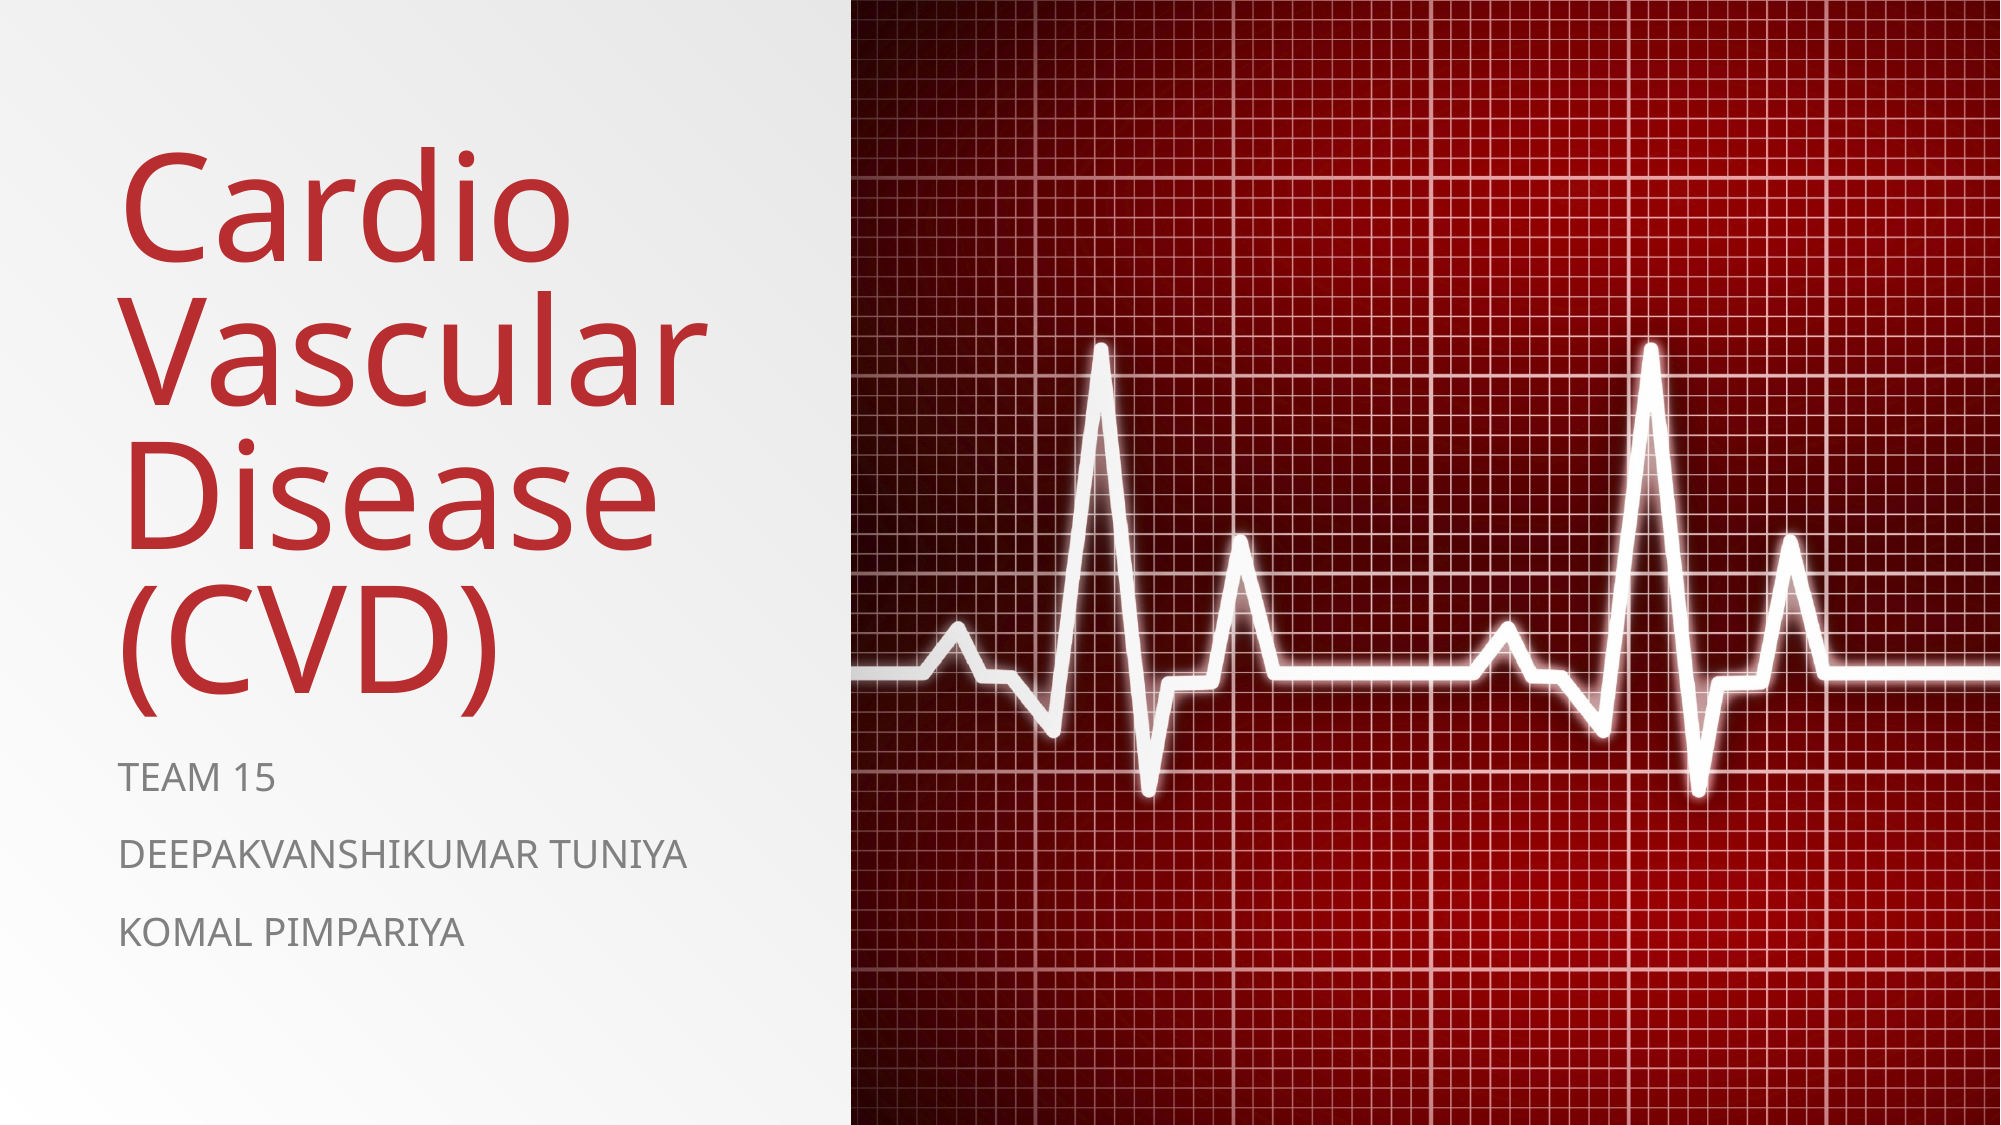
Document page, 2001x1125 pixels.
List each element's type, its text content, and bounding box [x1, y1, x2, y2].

subtitle TEAM 15 Deepakvanshikumar Tuniya Komal PimPARIYA [102, 750, 775, 963]
picture [851, 0, 2000, 1125]
title Cardio Vascular Disease (CVD) [102, 117, 775, 731]
